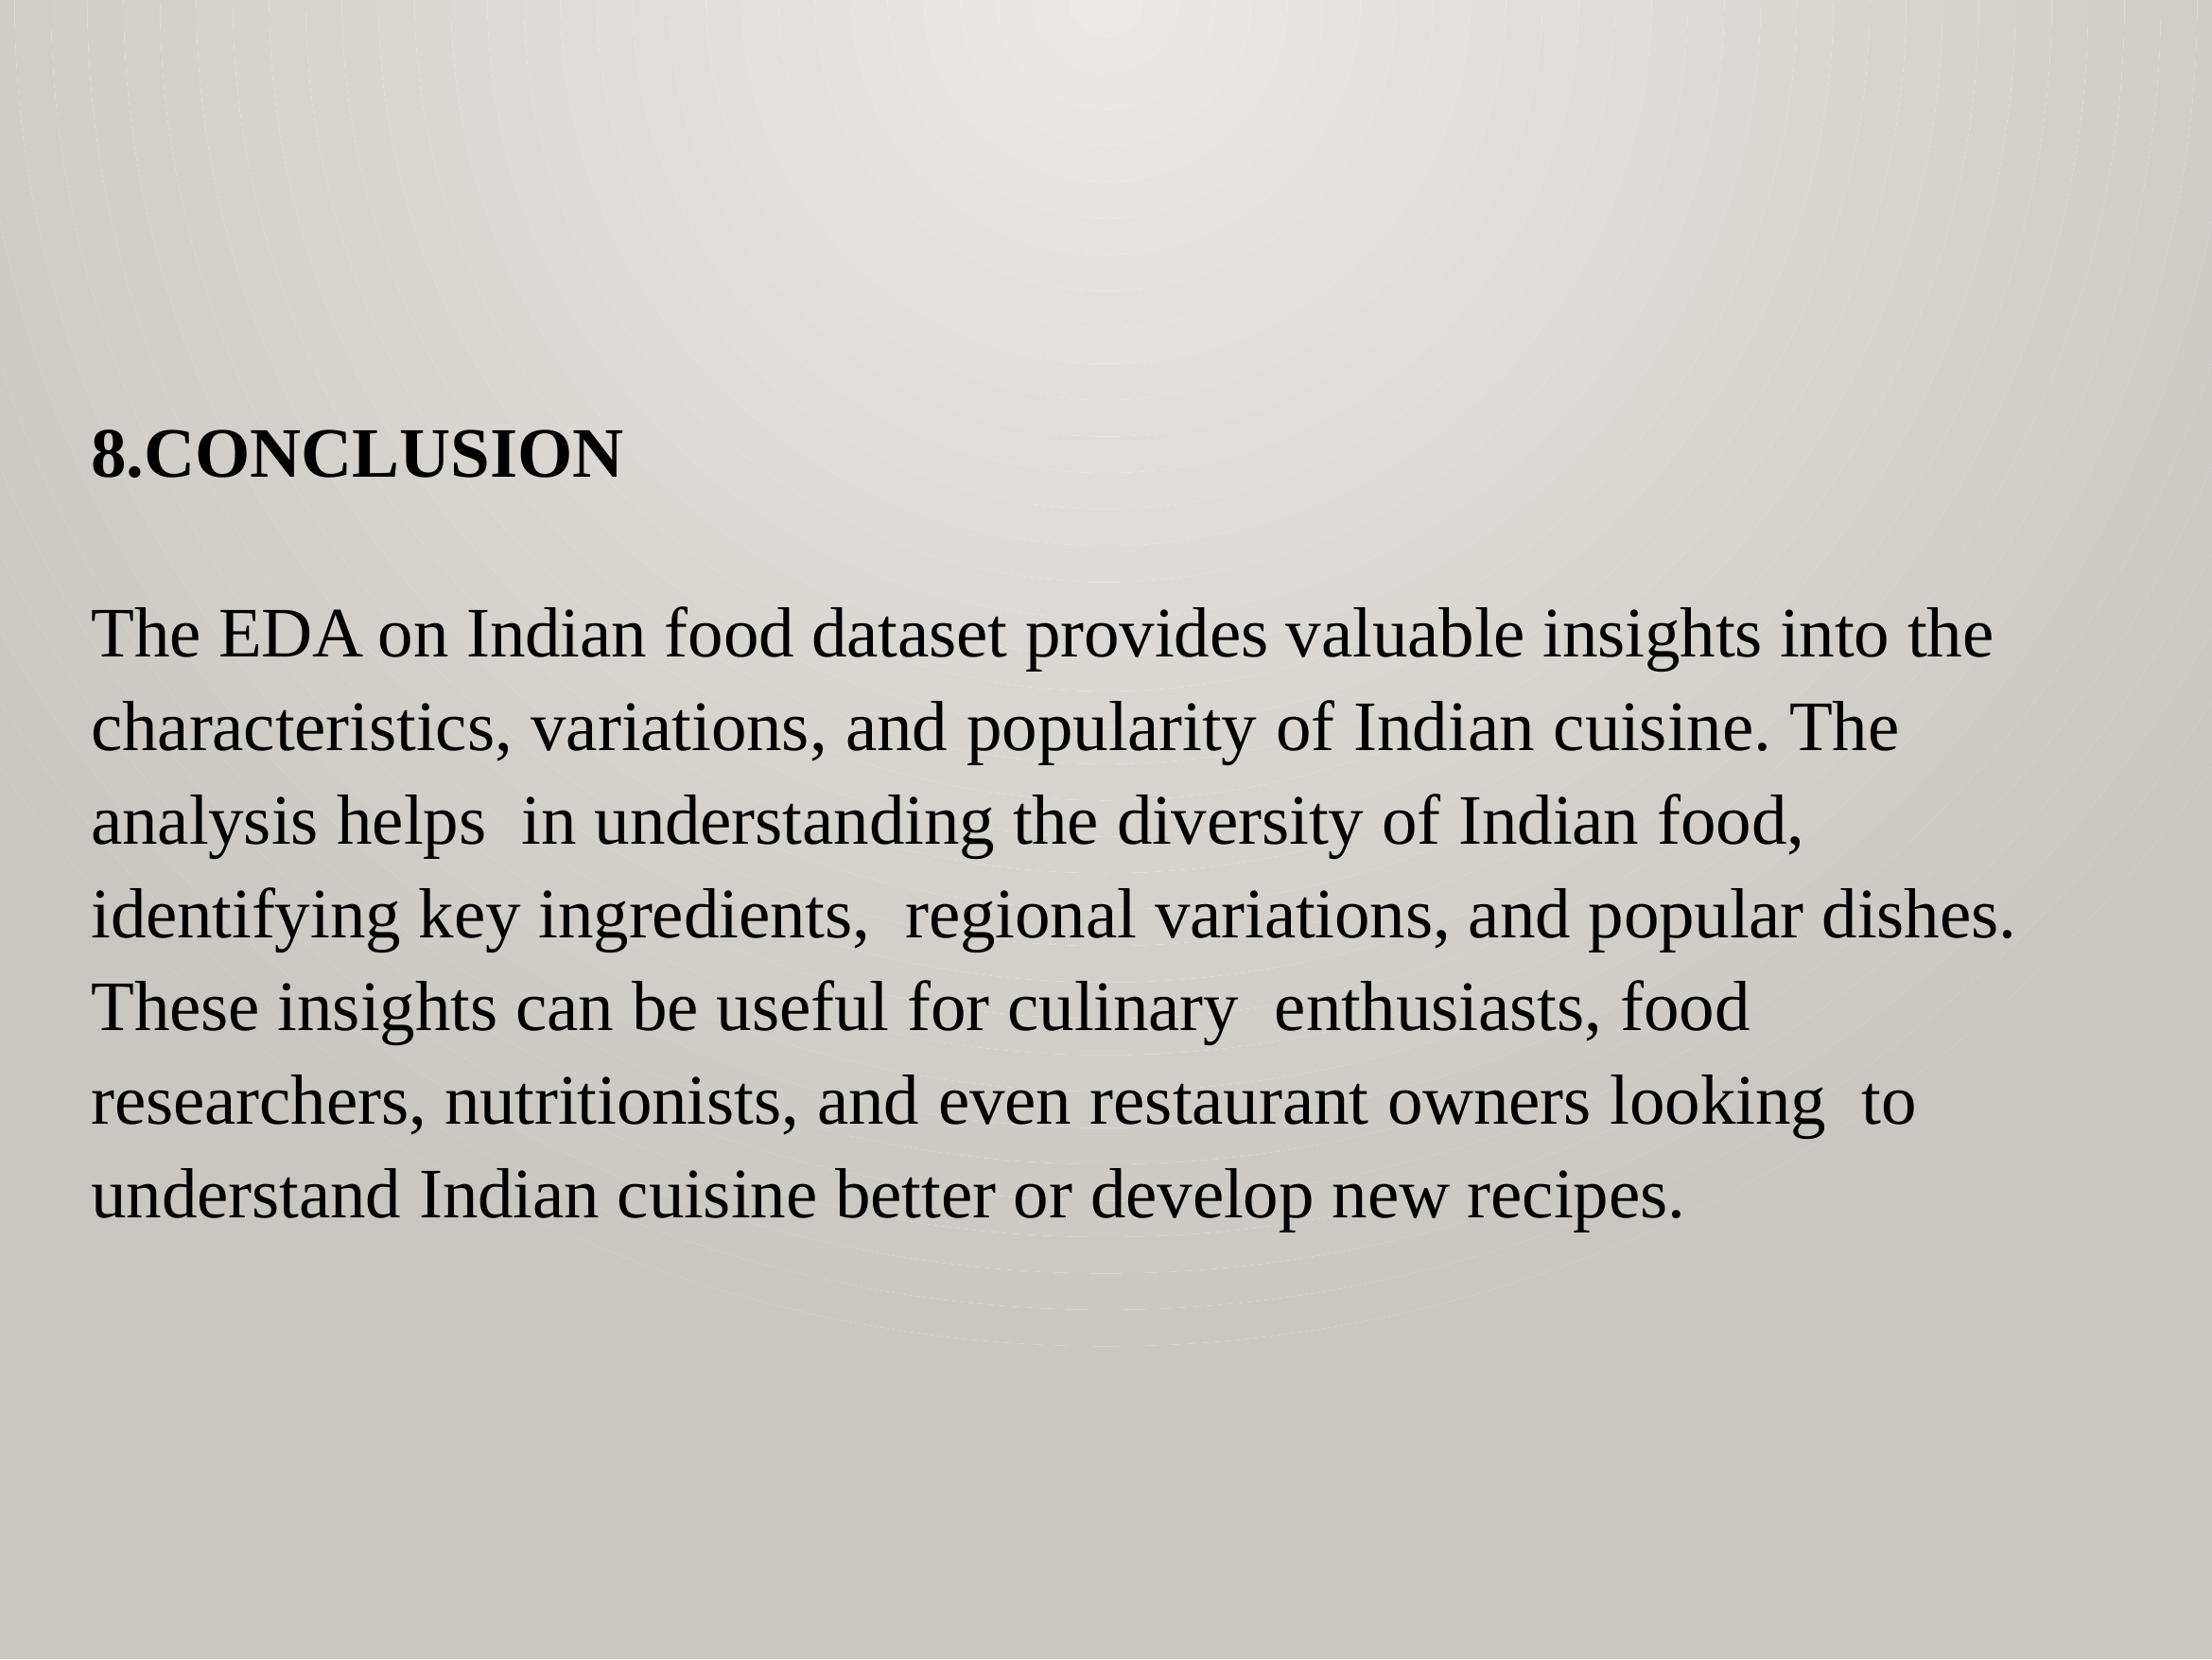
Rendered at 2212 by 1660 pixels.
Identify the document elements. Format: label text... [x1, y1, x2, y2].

text_box CONCLUSION The EDA on Indian food dataset provides valuable insights into the characteristics, variations, and popularity of Indian cuisine. The analysis helps in understanding the diversity of Indian food, identifying key ingredients, regional variations, and popular dishes. These insights can be useful for culinary enthusiasts, food researchers, nutritionists, and even restaurant owners looking to understand Indian cuisine better or develop new recipes. [89, 404, 2087, 1232]
